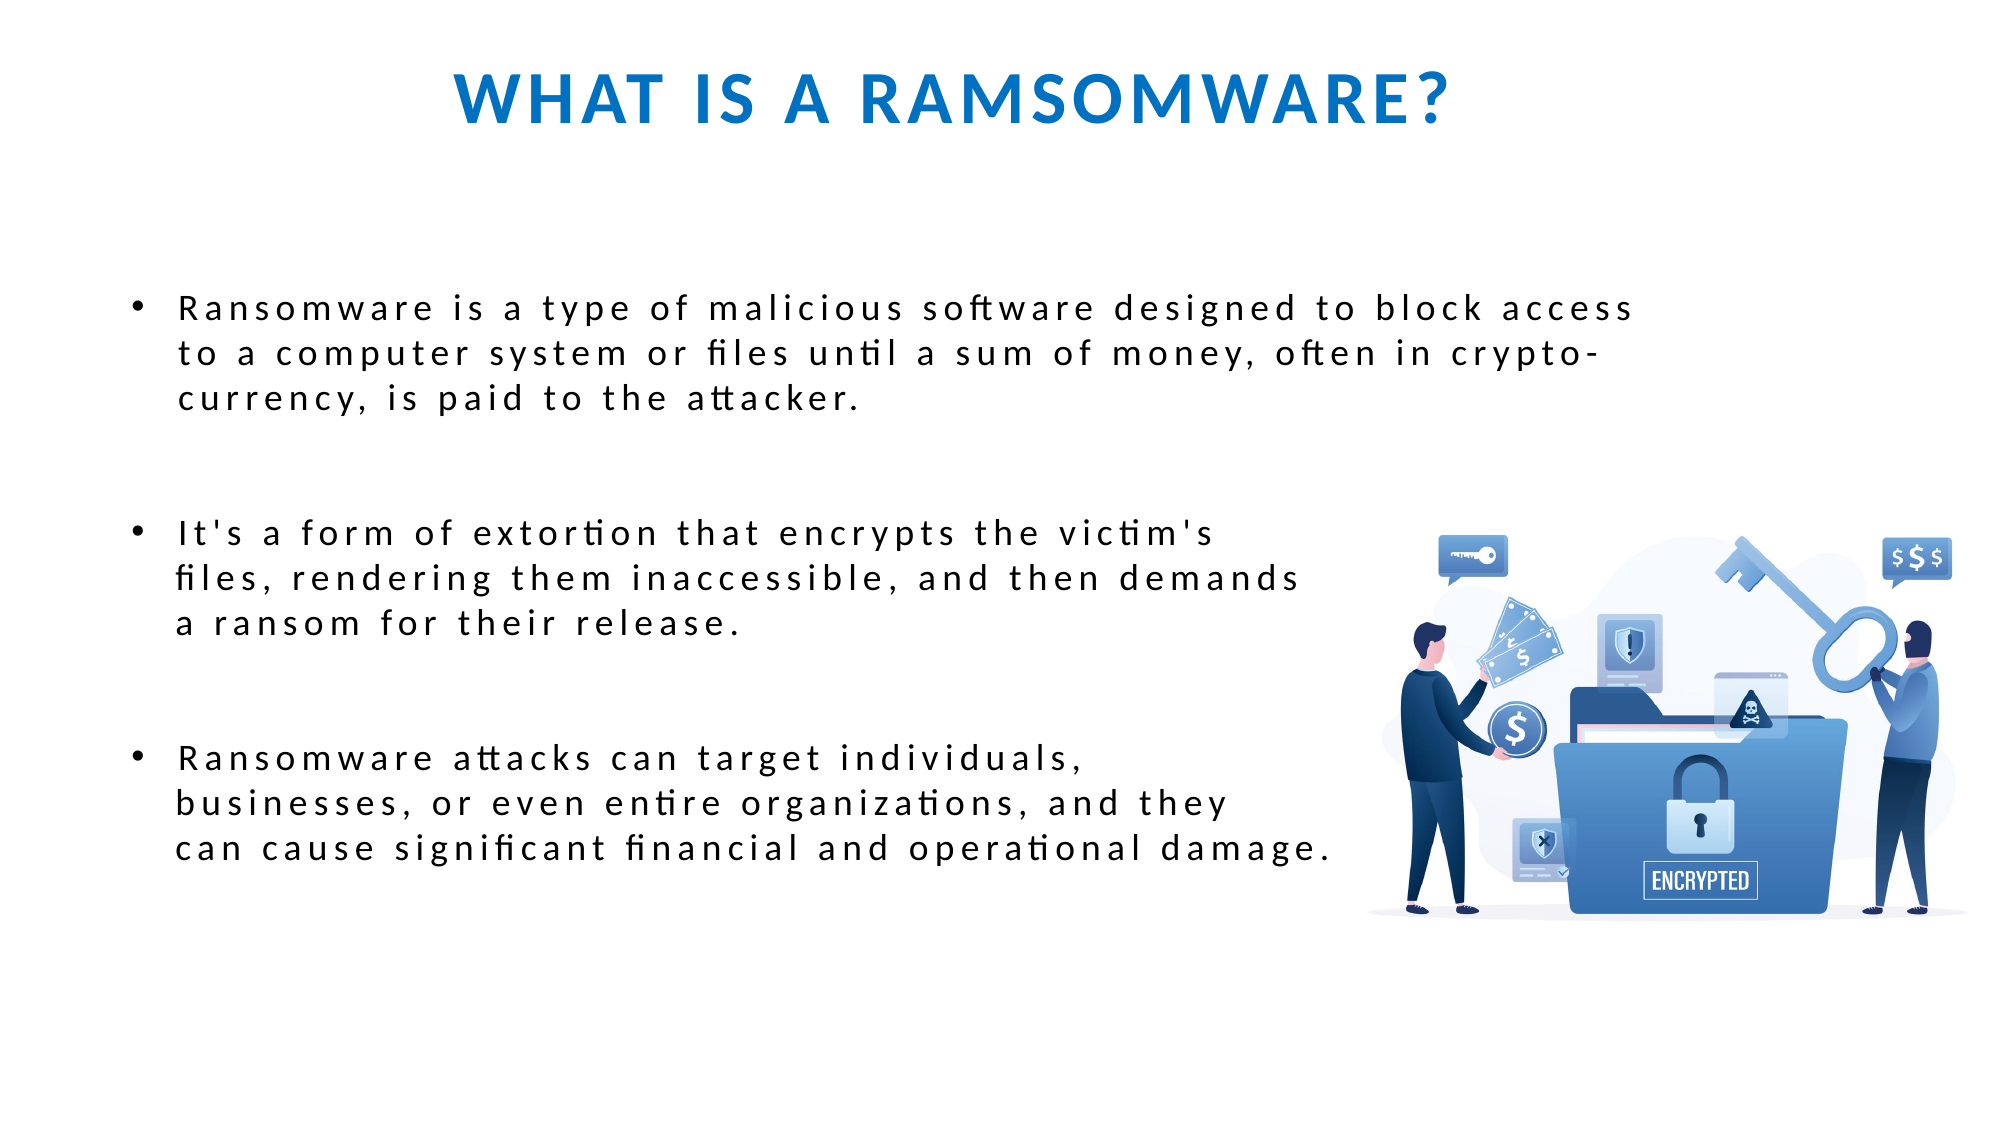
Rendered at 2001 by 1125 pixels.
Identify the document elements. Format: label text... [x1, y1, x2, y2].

text_box WHAT IS A RAMSOMWARE? [265, 41, 1640, 147]
picture [1332, 497, 2000, 943]
text_box Ransomware is a type of malicious software designed to block access to a computer system or files until a sum of money, often in crypto-currency, is paid to the attacker. It's a form of extortion that encrypts the victim's files, rendering them inaccessible, and then demands a ransom for their release. Ransomware attacks can target individuals, businesses, or even entire organizations, and they can cause significant financial and operational damage. [116, 275, 1706, 876]
